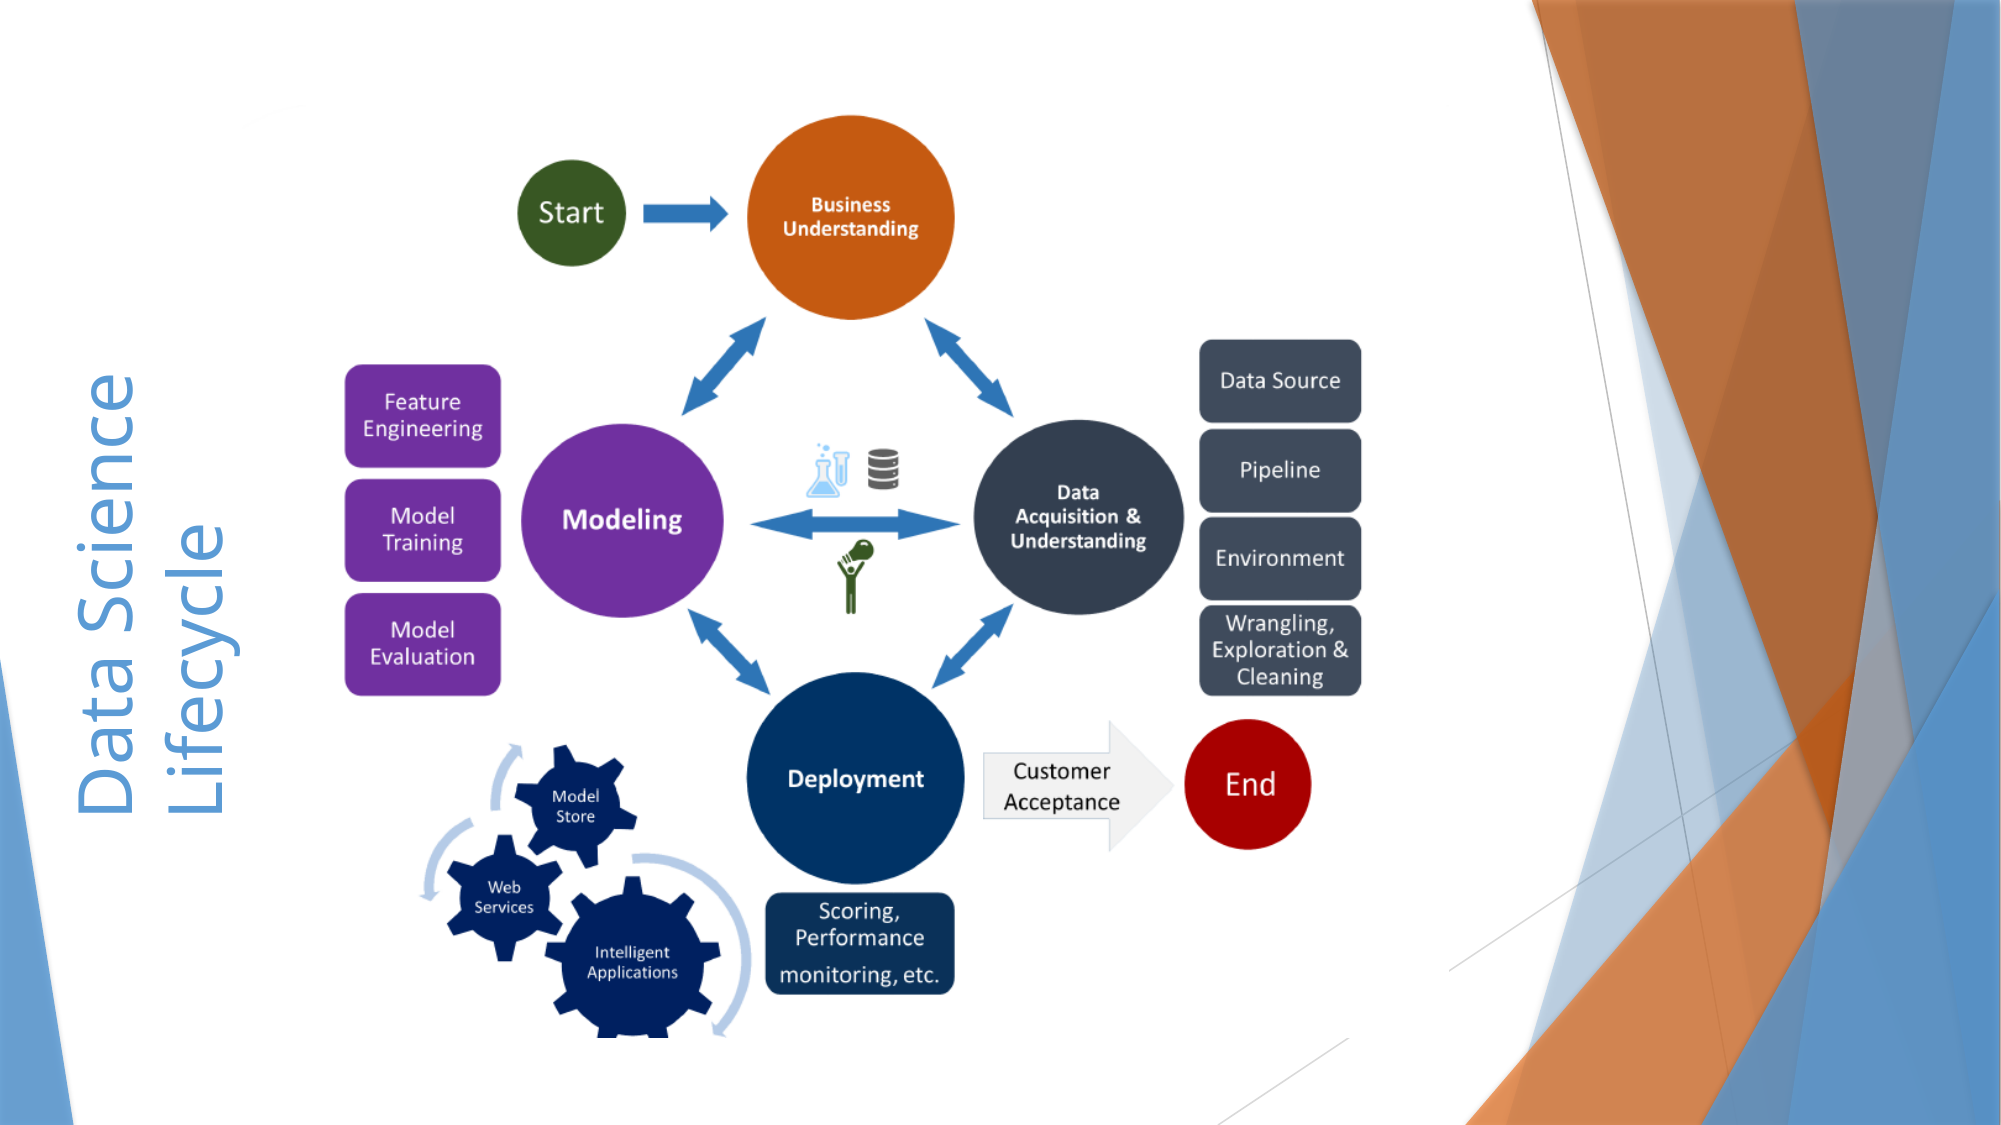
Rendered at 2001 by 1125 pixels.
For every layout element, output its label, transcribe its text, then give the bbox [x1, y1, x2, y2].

picture [241, 104, 1450, 1039]
title Data Science Lifecycle [50, 47, 195, 836]
